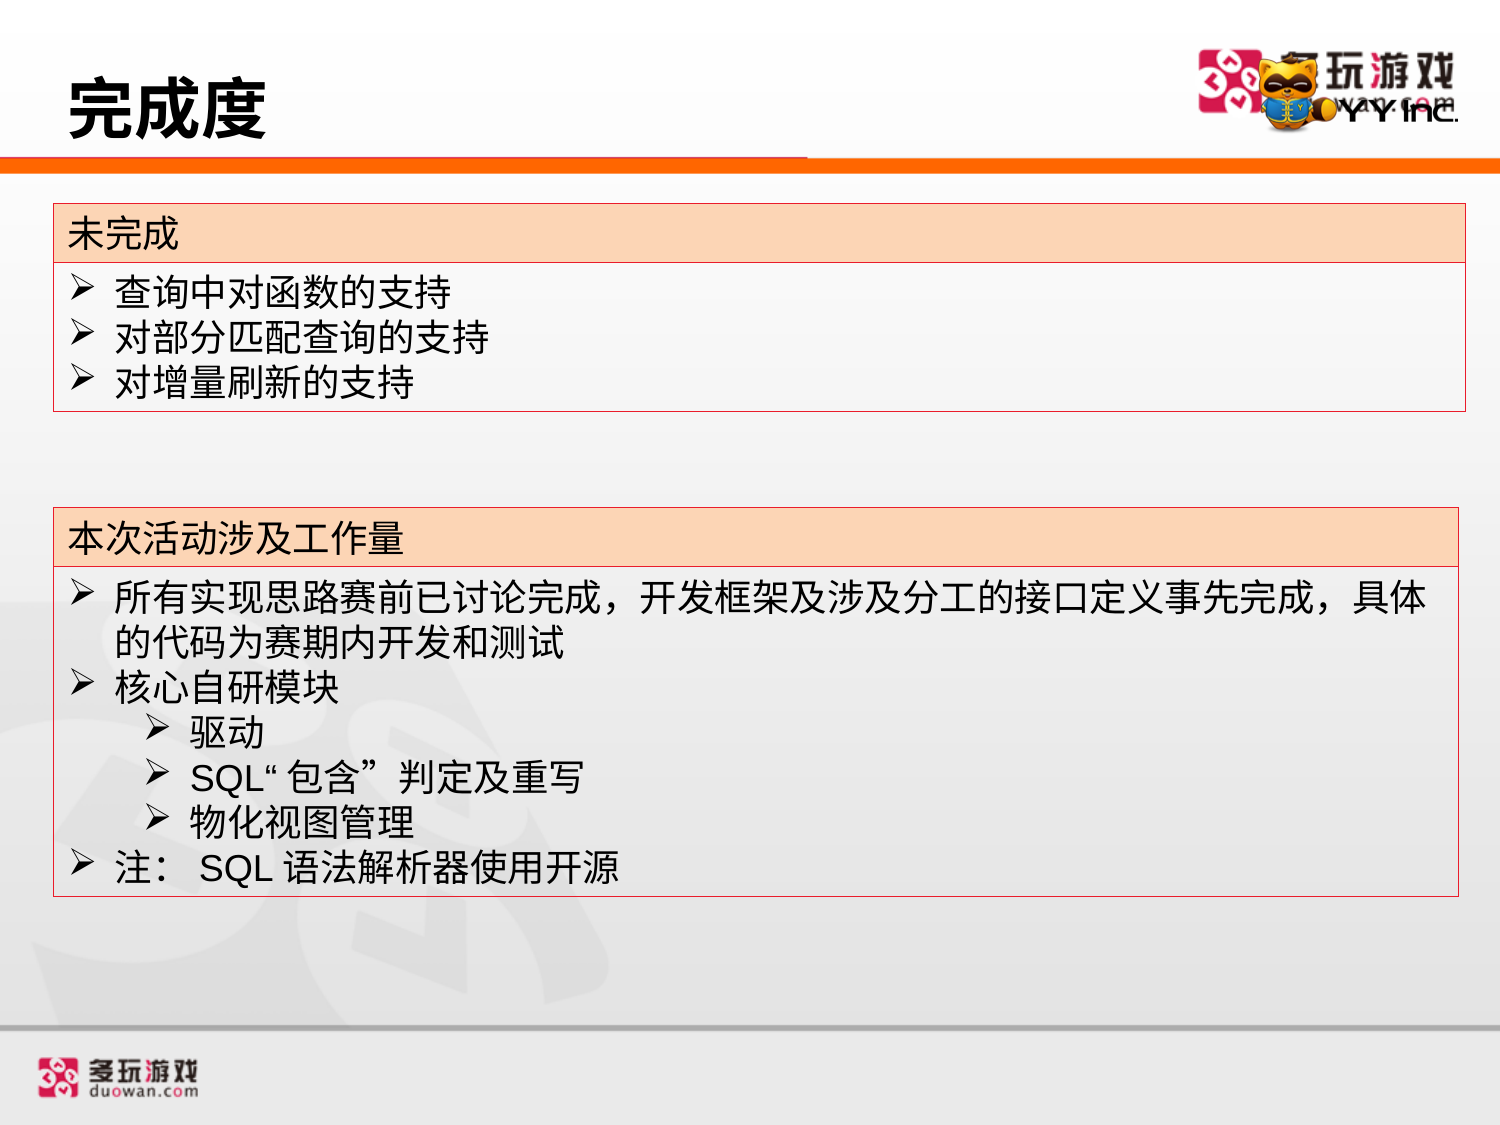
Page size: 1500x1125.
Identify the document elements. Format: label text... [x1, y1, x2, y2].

text_box 完成度 [53, 59, 1010, 155]
text_box 未完成 [53, 203, 1466, 263]
text_box [0, 158, 1500, 174]
picture [0, 174, 1500, 1125]
text_box 查询中对函数的支持 对部分匹配查询的支持 对增量刷新的支持 [53, 263, 1466, 412]
picture [0, 0, 1500, 158]
text_box 本次活动涉及工作量 [53, 507, 1459, 567]
text_box 所有实现思路赛前已讨论完成，开发框架及涉及分工的接口定义事先完成，具体的代码为赛期内开发和测试 核心自研模块 驱动 SQL“包含”判定及重写 物化视图管理 注：SQL语法解析器使用开源 [53, 567, 1459, 897]
